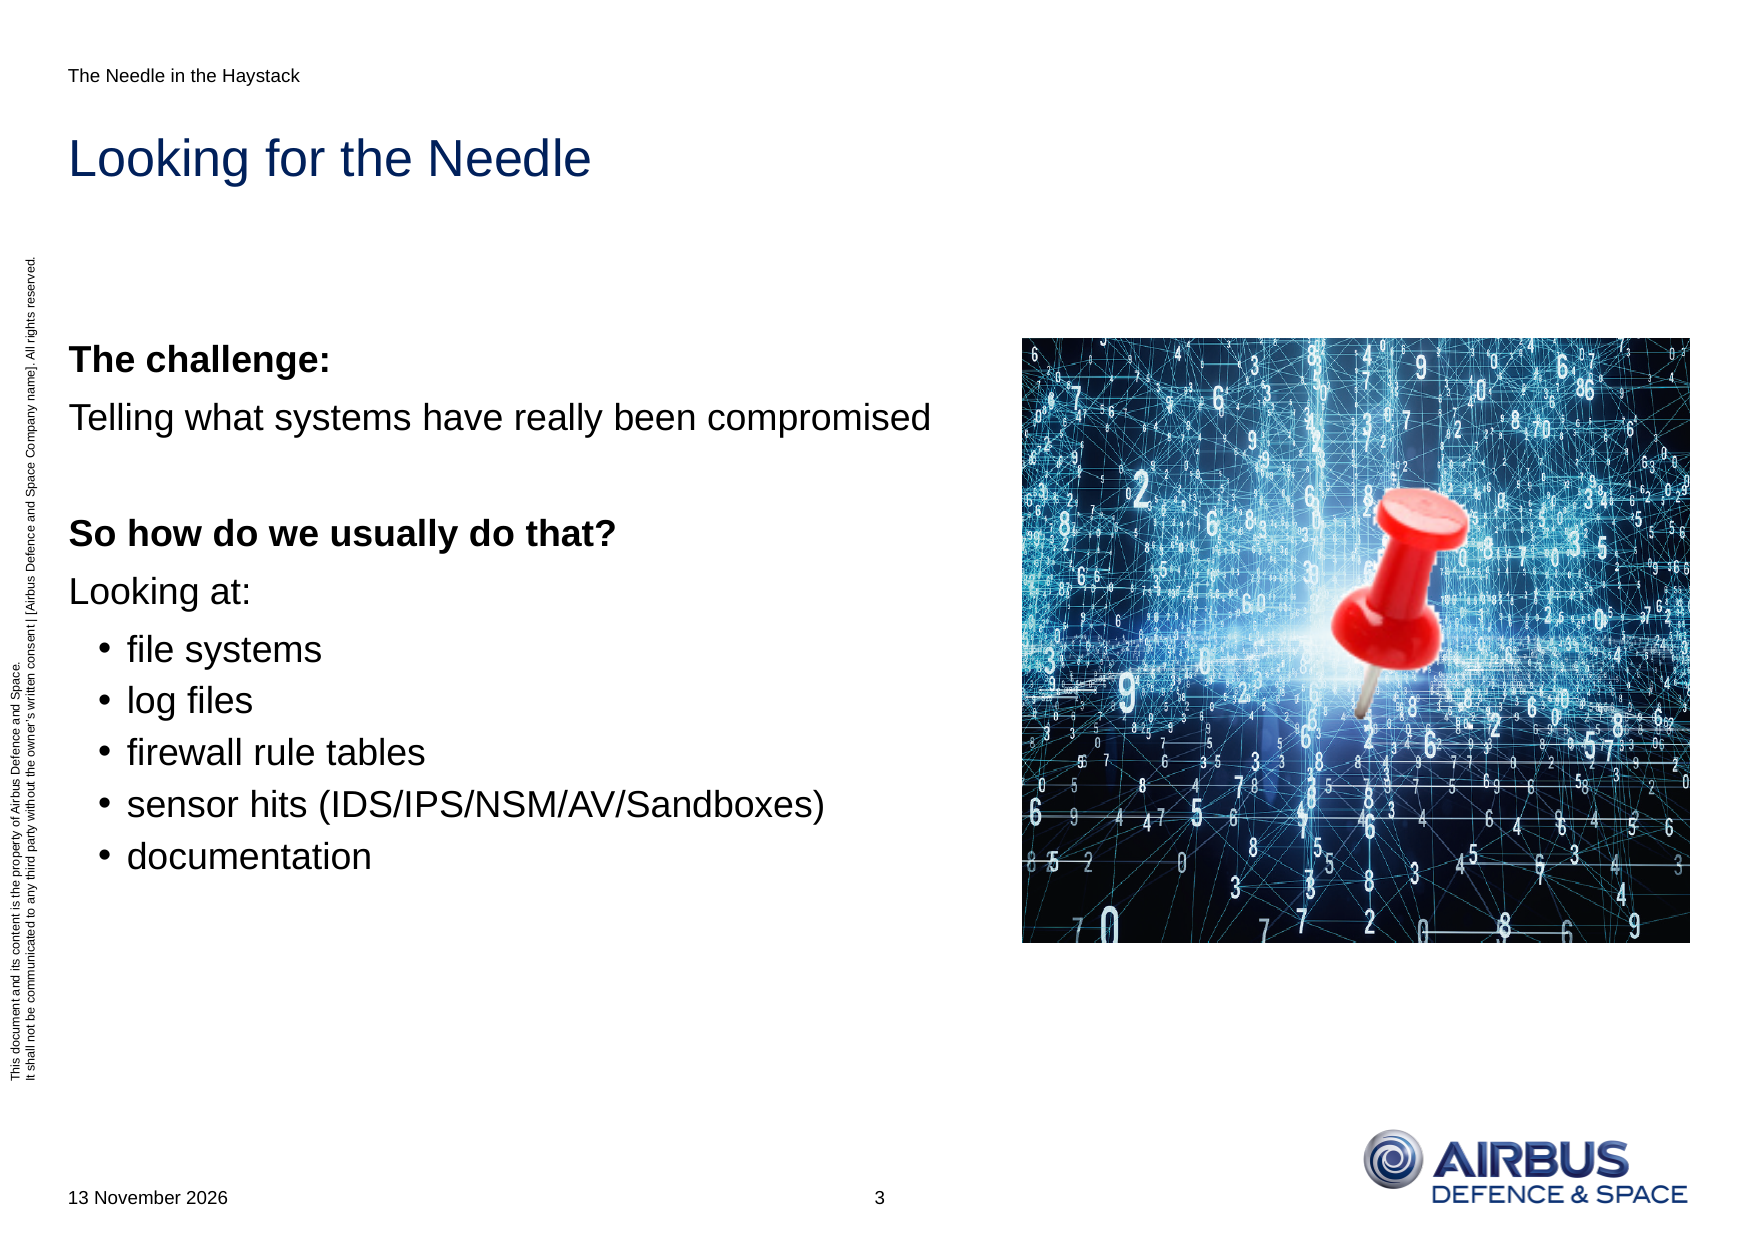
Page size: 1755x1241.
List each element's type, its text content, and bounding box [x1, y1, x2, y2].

footer The Needle in the Haystack [67, 41, 1427, 87]
picture [1021, 338, 1691, 943]
list The challenge: Telling what systems have really been compromised So how do we usually do that? Looking at: file systems log files firewall rule tables sensor hits (IDS/IPS/NSM/AV/Sandboxes) documentation [68, 328, 963, 1105]
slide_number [67, 1169, 736, 1209]
slide_number 3 [805, 1169, 954, 1209]
title Looking for the Needle [68, 118, 1687, 278]
picture [1334, 1100, 1717, 1233]
